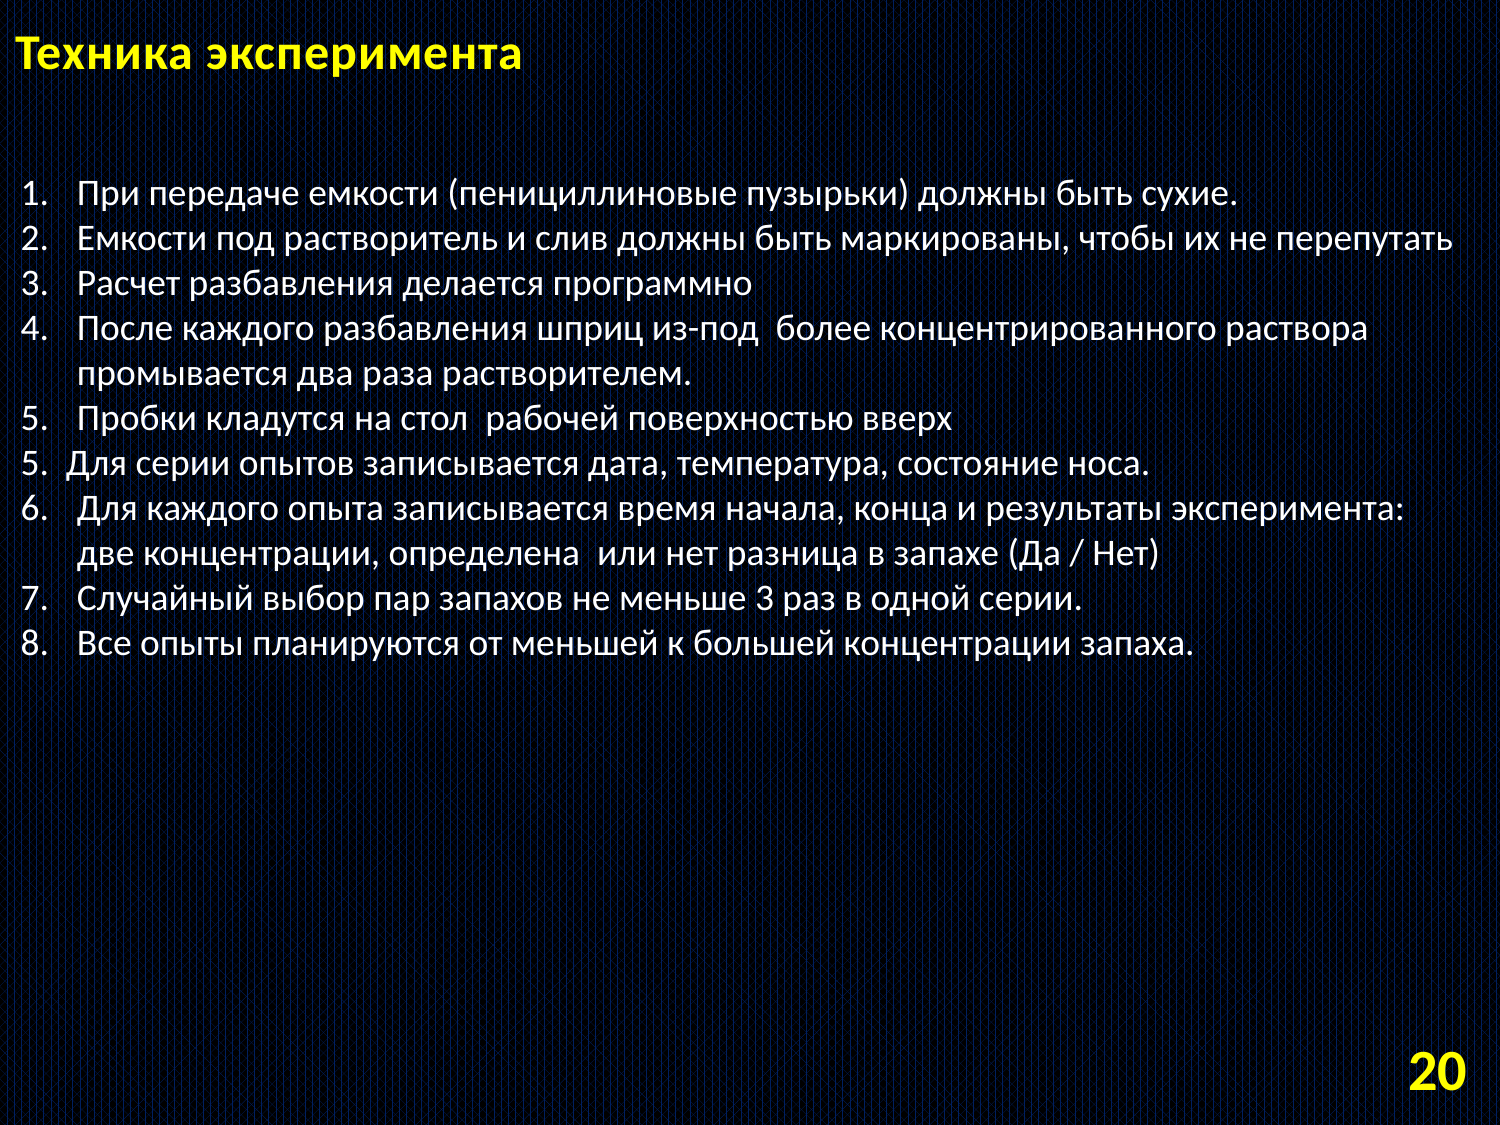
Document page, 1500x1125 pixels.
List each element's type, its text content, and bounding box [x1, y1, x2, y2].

text_box 20 [1305, 1037, 1483, 1097]
title Техника эксперимента [0, 0, 589, 87]
text_box При передаче емкости (пенициллиновые пузырьки) должны быть сухие. Емкости под растворитель и слив должны быть маркированы, чтобы их не перепутать Расчет разбавления делается программно После каждого разбавления шприц из-под более концентрированного раствора промывается два раза растворителем. Пробки кладутся на стол рабочей поверхностью вверх 5. Для серии опытов записывается дата, температура, состояние носа. Для каждого опыта записывается время начала, конца и результаты эксперимента: две концентрации, определена или нет разница в запахе (Да / Нет) Случайный выбор пар запахов не меньше 3 раз в одной серии. Все опыты планируются от меньшей к большей концентрации запаха. [5, 160, 1483, 671]
